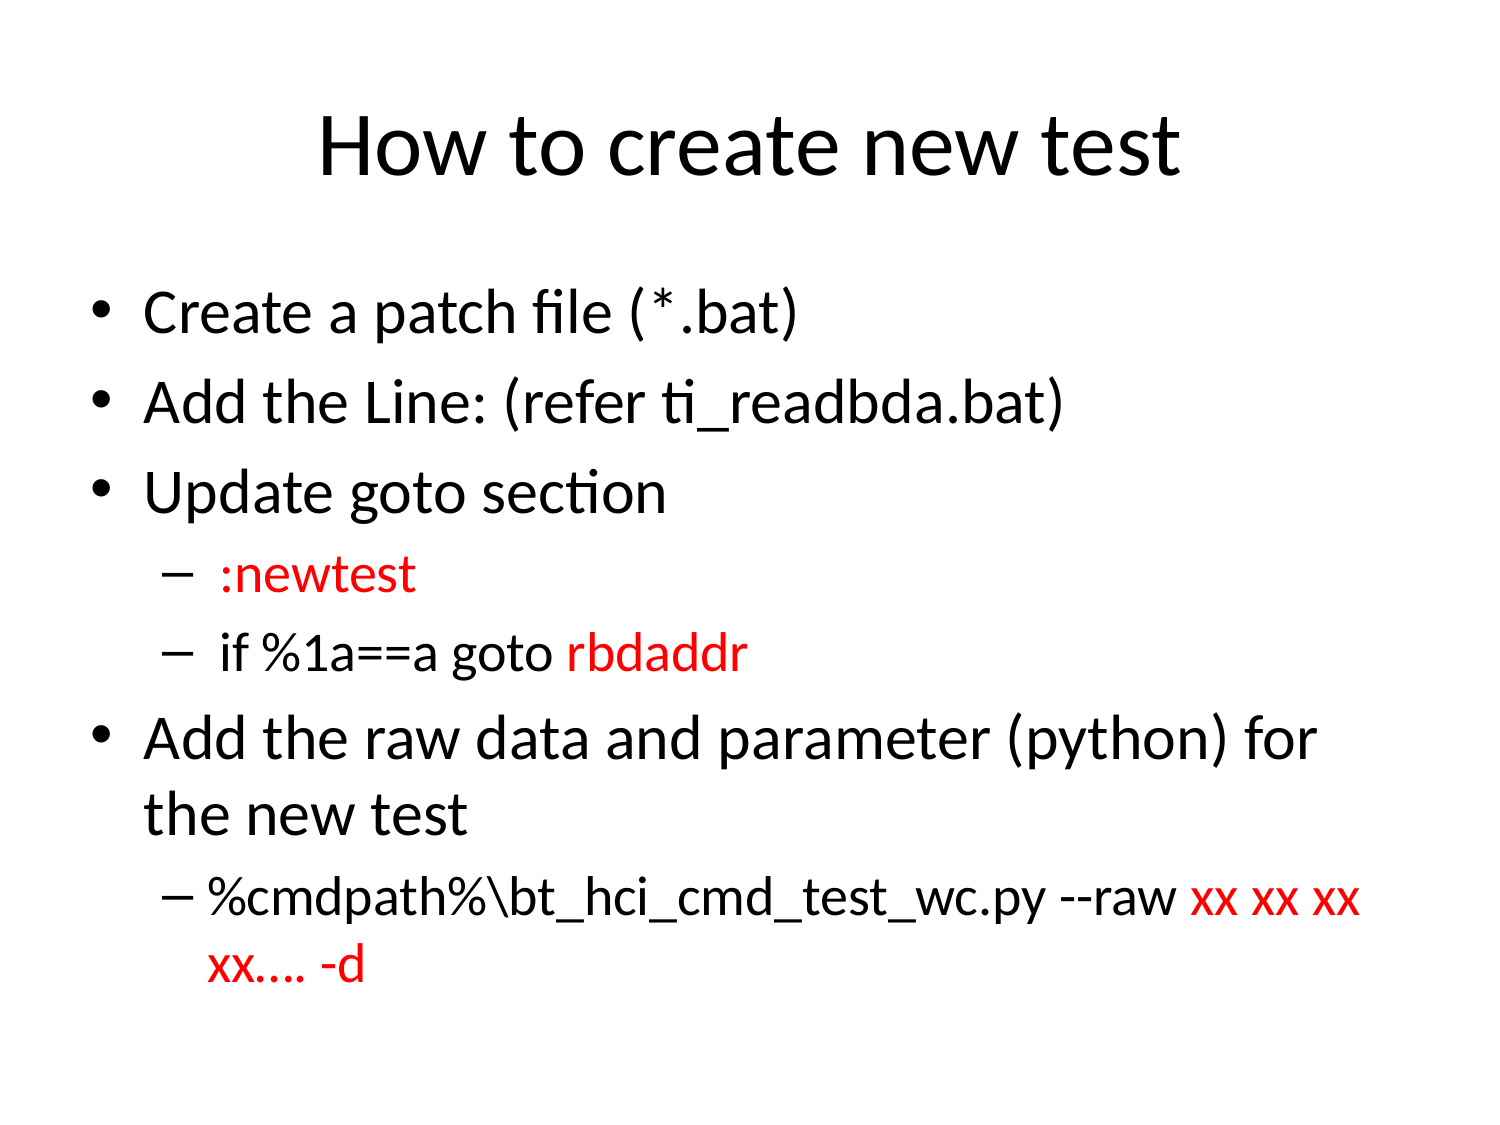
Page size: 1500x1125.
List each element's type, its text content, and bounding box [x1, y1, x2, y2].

title How to create new test [75, 45, 1425, 233]
list Create a patch file (*.bat) Add the Line: (refer ti_readbda.bat) Update goto section :newtest if %1a==a goto rbdaddr Add the raw data and parameter (python) for the new test %cmdpath%\bt_hci_cmd_test_wc.py --raw xx xx xx xx…. -d [75, 262, 1425, 1005]
